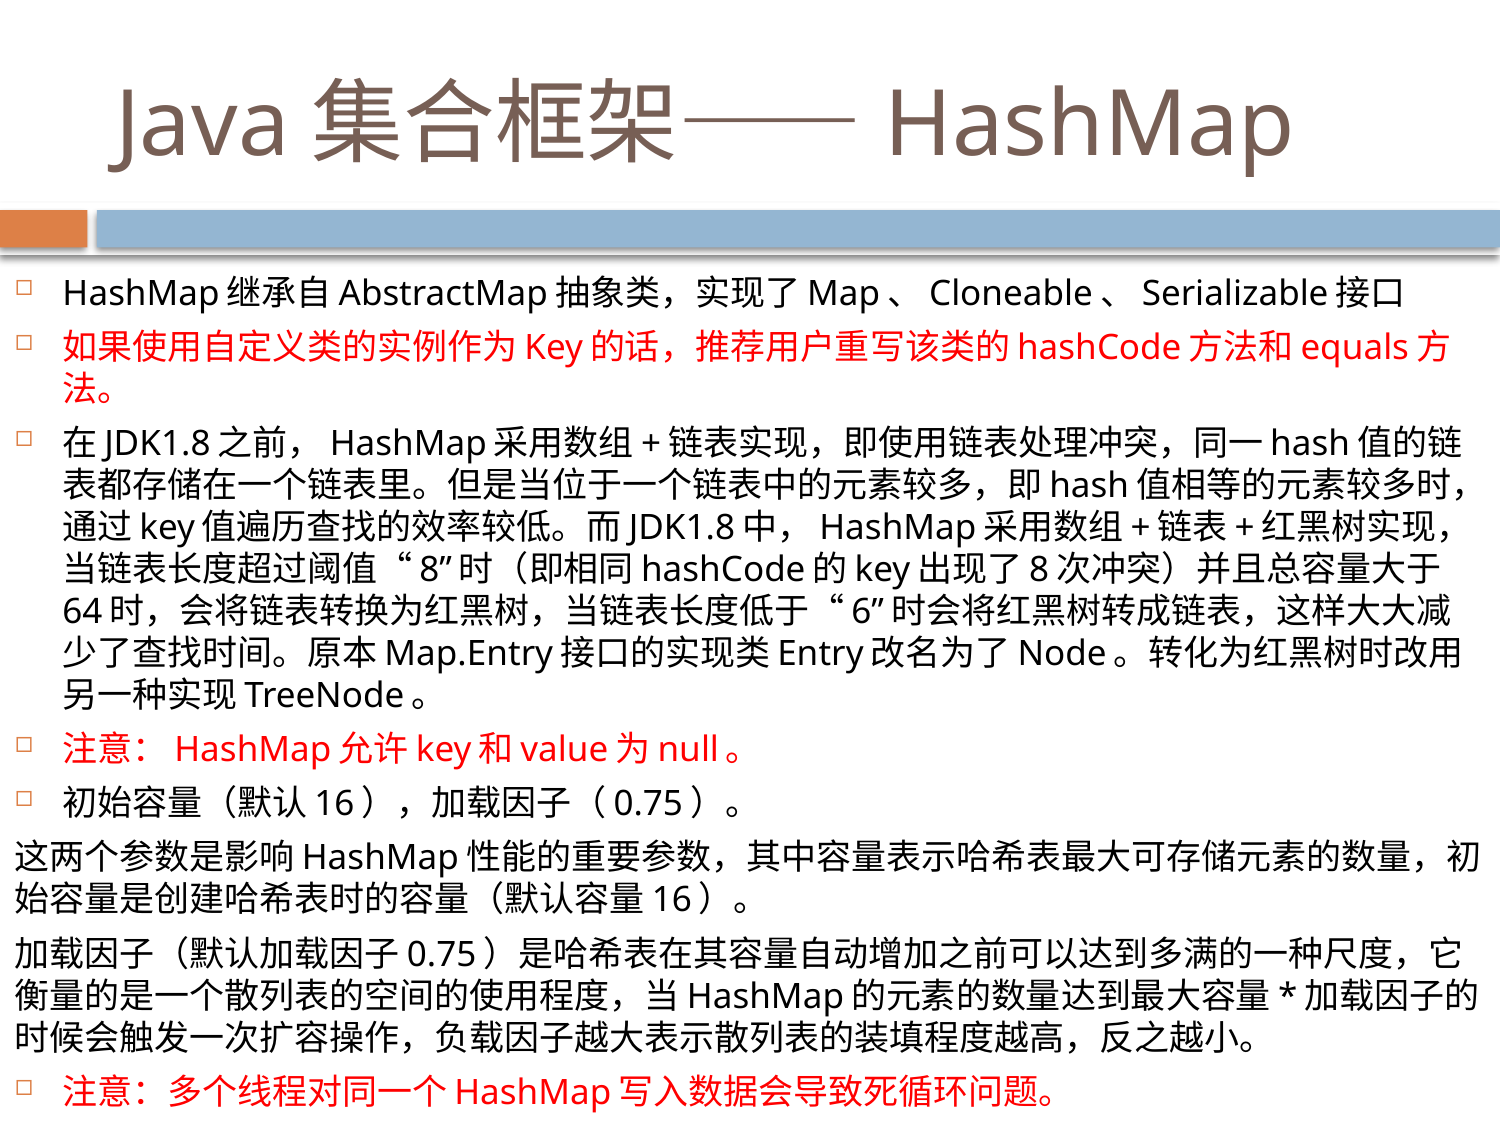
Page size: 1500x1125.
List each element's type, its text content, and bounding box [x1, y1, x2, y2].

title Java集合框架——HashMap [100, 37, 1438, 200]
list HashMap继承自AbstractMap抽象类，实现了Map、Cloneable、Serializable接口 如果使用自定义类的实例作为Key的话，推荐用户重写该类的hashCode方法和equals方法。 在JDK1.8之前，HashMap采用数组+链表实现，即使用链表处理冲突，同一hash值的链表都存储在一个链表里。但是当位于一个链表中的元素较多，即hash值相等的元素较多时，通过key值遍历查找的效率较低。而JDK1.8中，HashMap采用数组+链表+红黑树实现，当链表长度超过阈值“8”时（即相同hashCode的key出现了8次冲突）并且总容量大于64时，会将链表转换为红黑树，当链表长度低于“6”时会将红黑树转成链表，这样大大减少了查找时间。原本Map.Entry接口的实现类Entry改名为了Node。转化为红黑树时改用另一种实现TreeNode。 注意：HashMap允许key和value为null。 初始容量（默认16），加载因子（0.75）。 这两个参数是影响HashMap性能的重要参数，其中容量表示哈希表最大可存储元素的数量，初始容量是创建哈希表时的容量（默认容量16）。 加载因子（默认加载因子0.75）是哈希表在其容量自动增加之前可以达到多满的一种尺度，它衡量的是一个散列表的空间的使用程度，当HashMap的元素的数量达到最大容量*加载因子的时候会触发一次扩容操作，负载因子越大表示散列表的装填程度越高，反之越小。 注意：多个线程对同一个HashMap写入数据会导致死循环问题。 [0, 262, 1500, 1125]
